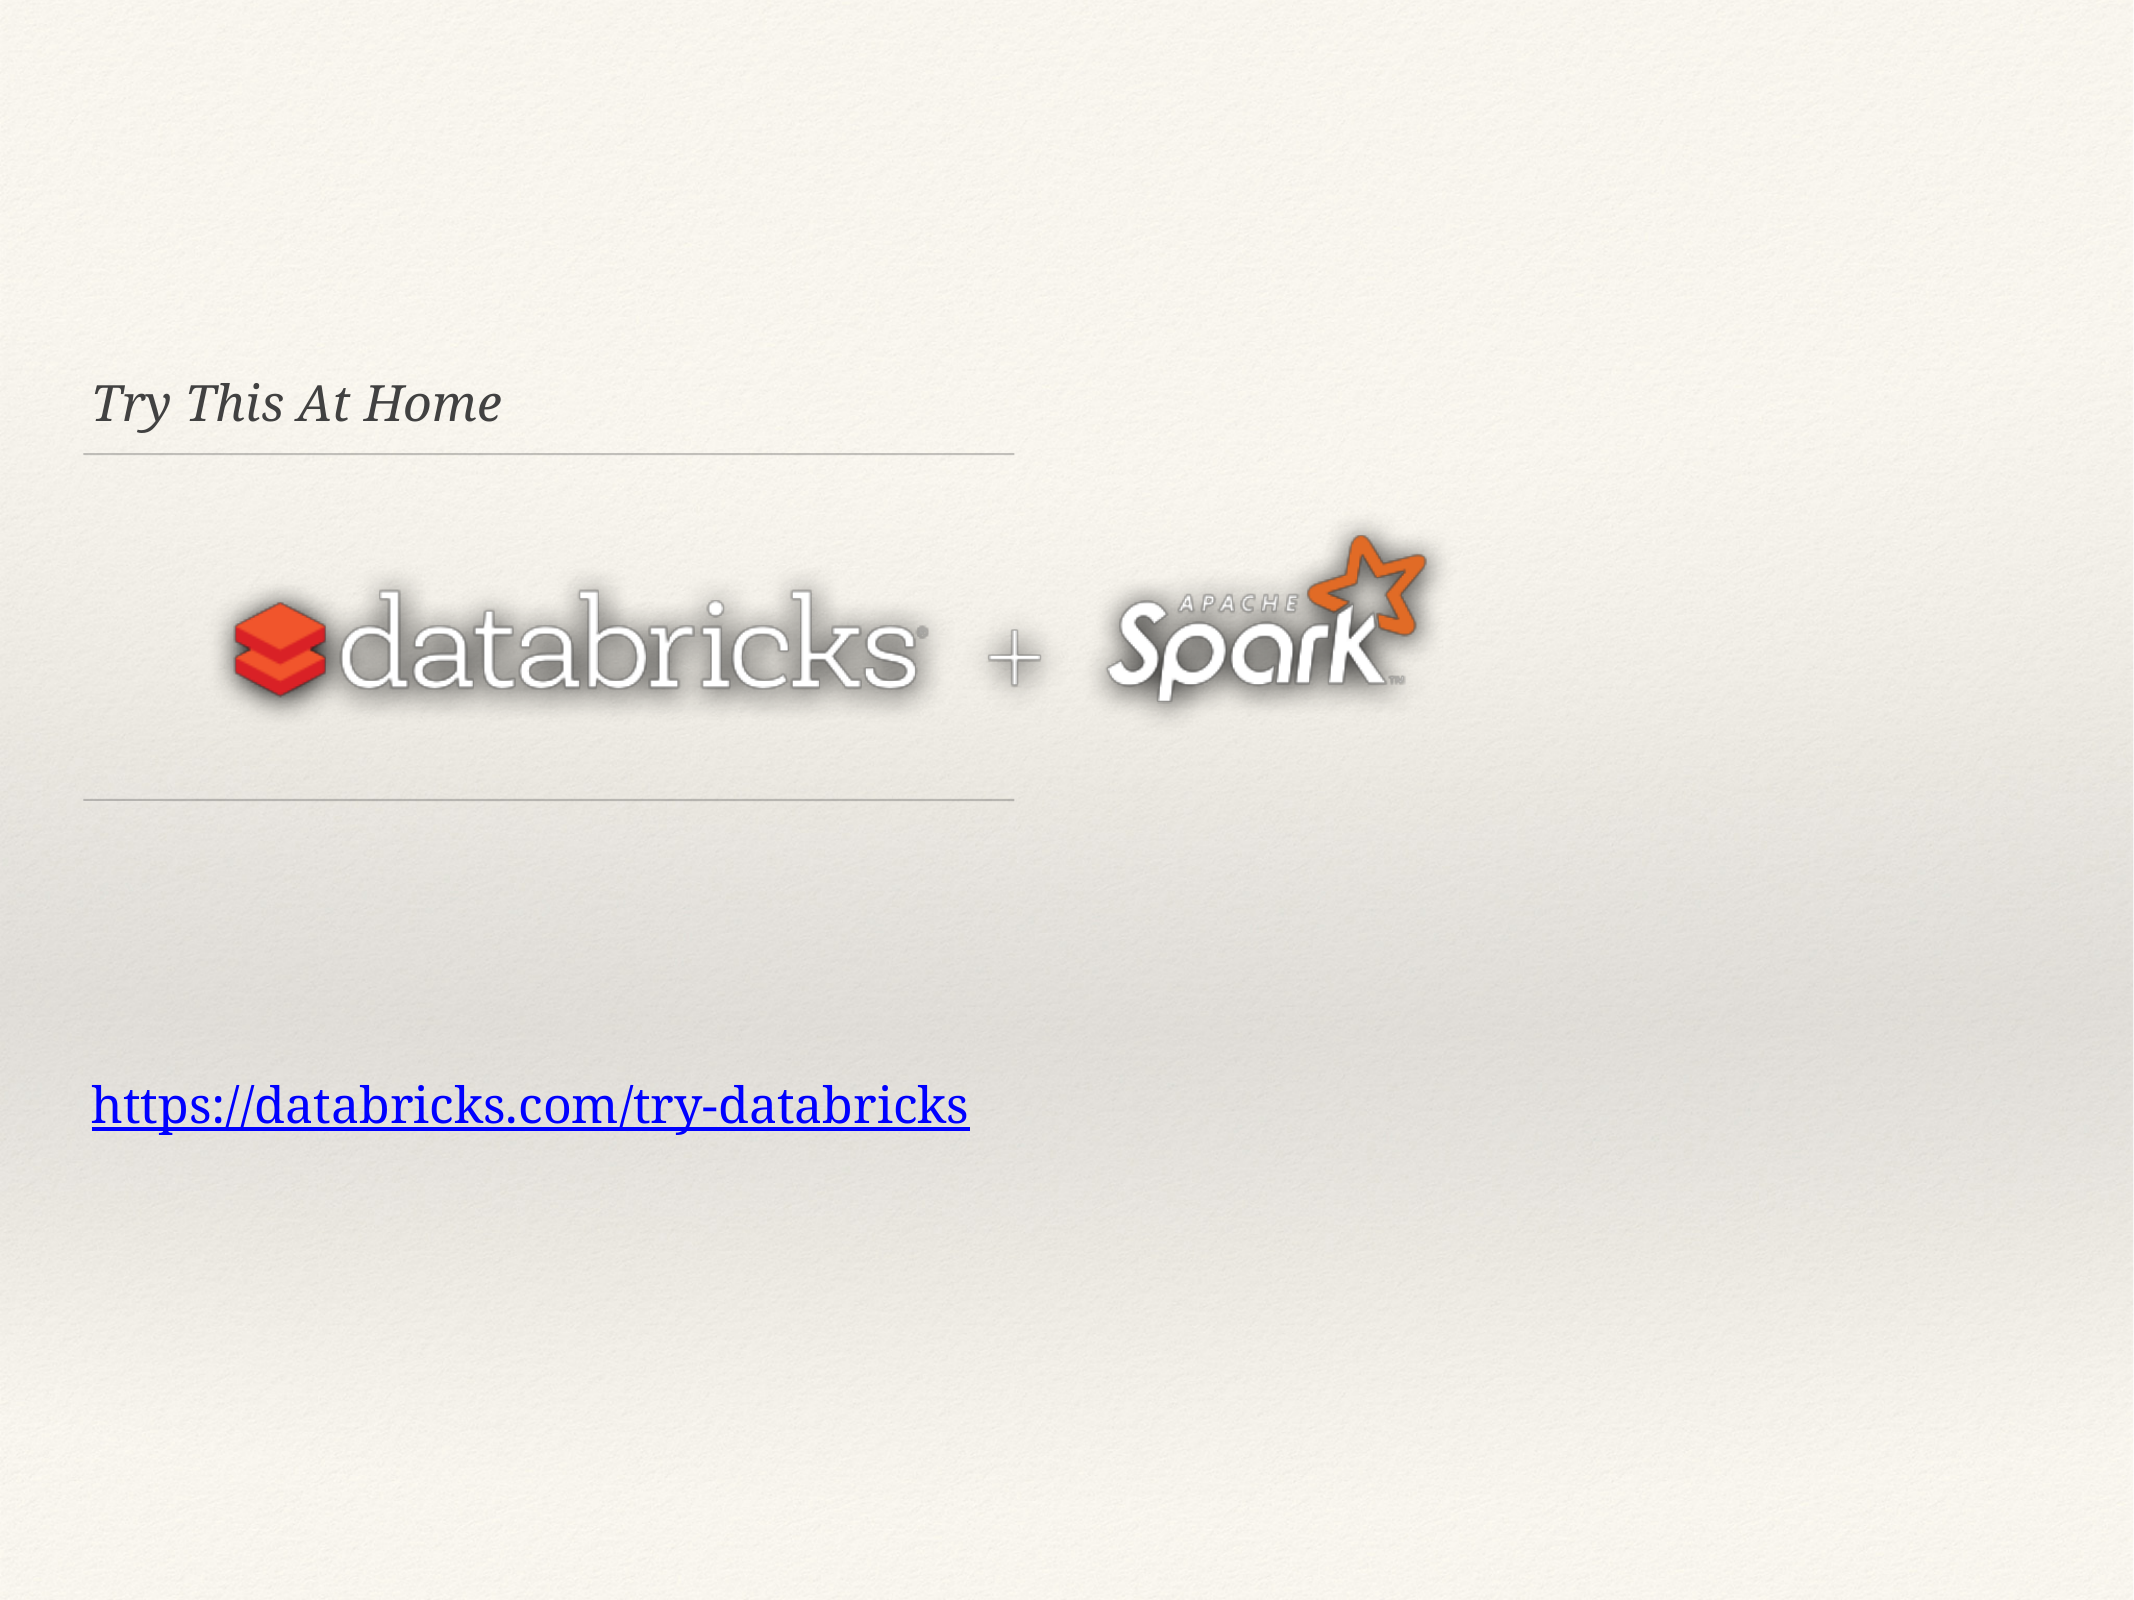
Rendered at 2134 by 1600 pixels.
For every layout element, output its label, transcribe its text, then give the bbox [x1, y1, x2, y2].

picture [0, 0, 2134, 1600]
list Try This At Home [82, 355, 1016, 441]
list https://databricks.com/try-databricks [82, 1064, 1016, 1150]
